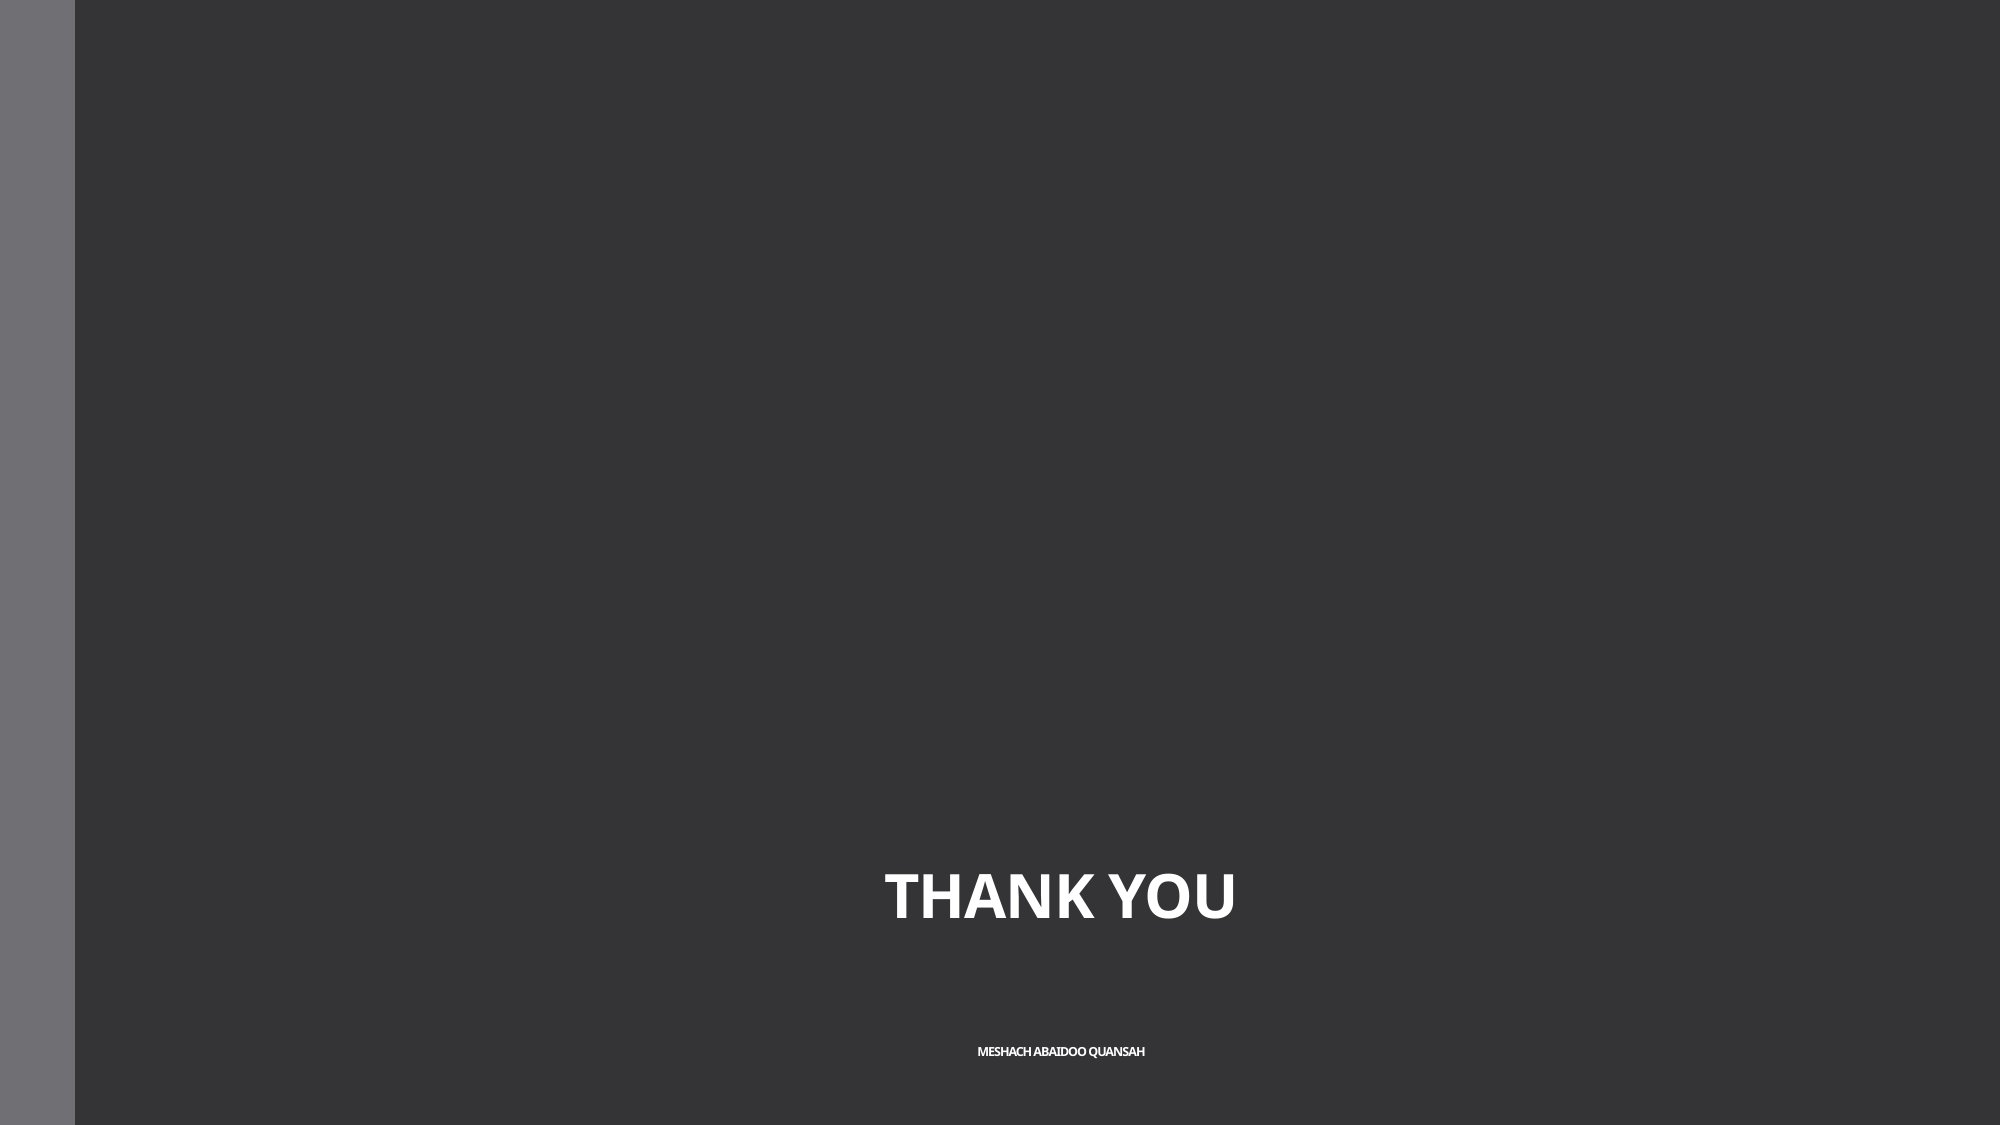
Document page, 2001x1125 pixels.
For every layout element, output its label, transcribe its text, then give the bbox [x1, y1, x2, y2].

title THANK YOU MESHACH ABAIDOO QUANSAH [108, 859, 2000, 1067]
